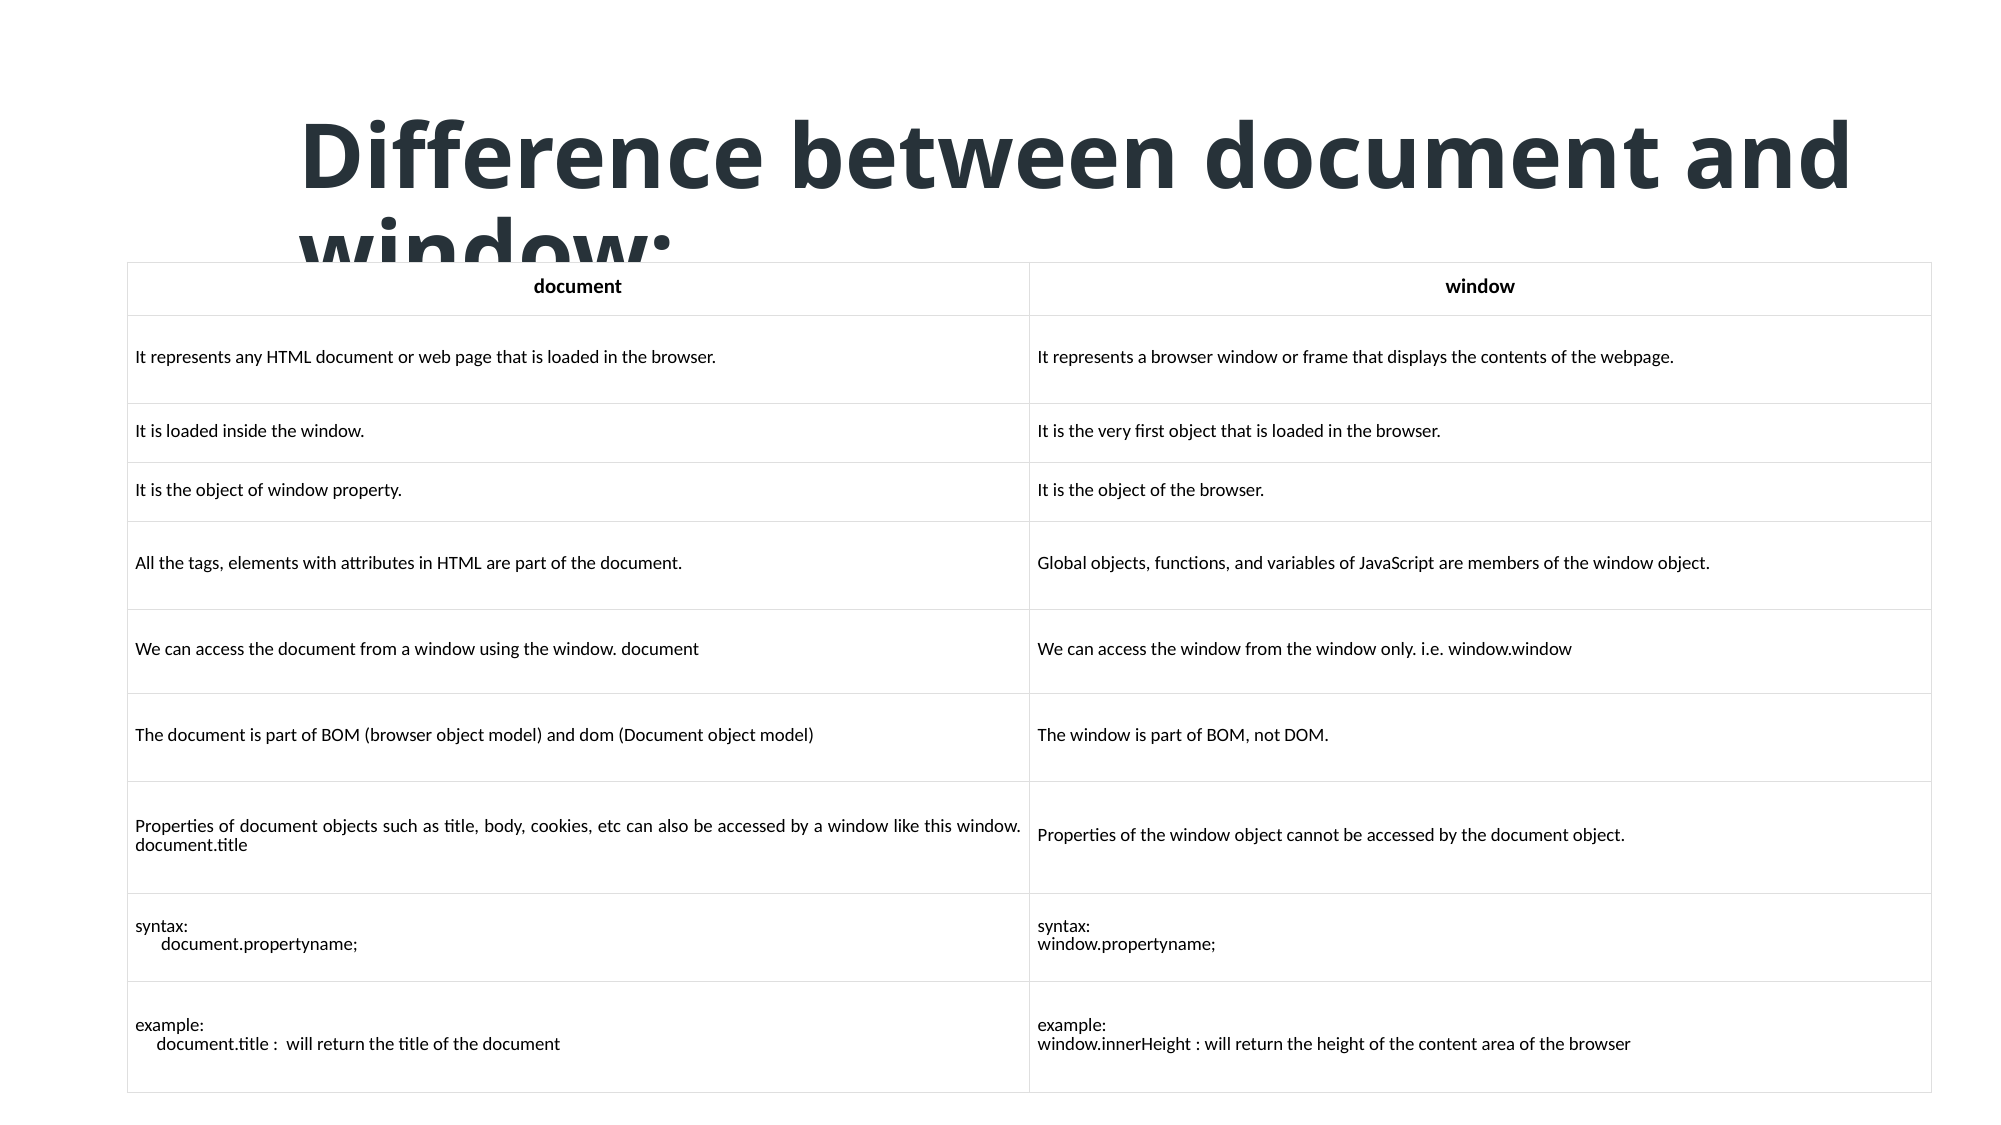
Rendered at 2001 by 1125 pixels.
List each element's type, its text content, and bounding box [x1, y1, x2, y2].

table_cell It is the object of window property. [128, 463, 1029, 521]
table_cell Properties of the window object cannot be accessed by the document object. [1030, 782, 1931, 893]
table_cell All the tags, elements with attributes in HTML are part of the document. [128, 522, 1029, 609]
list [87, 214, 1932, 1125]
table_header document [128, 263, 1029, 315]
table_cell example: document.title : will return the title of the document [128, 982, 1029, 1092]
title Difference between document and window: [283, 102, 1888, 214]
table_cell We can access the document from a window using the window. document [128, 610, 1029, 693]
table_cell syntax: window.propertyname; [1030, 894, 1931, 981]
table_header window [1030, 263, 1931, 315]
table_cell The document is part of BOM (browser object model) and dom (Document object model) [128, 694, 1029, 781]
table_cell syntax: document.propertyname; [128, 894, 1029, 981]
table_cell It represents a browser window or frame that displays the contents of the webpage. [1030, 316, 1931, 403]
table_cell It is the object of the browser. [1030, 463, 1931, 521]
table_cell We can access the window from the window only. i.e. window.window [1030, 610, 1931, 693]
table_cell It represents any HTML document or web page that is loaded in the browser. [128, 316, 1029, 403]
table_cell Global objects, functions, and variables of JavaScript are members of the window object. [1030, 522, 1931, 609]
table_cell example: window.innerHeight : will return the height of the content area of the browser [1030, 982, 1931, 1092]
table_cell It is loaded inside the window. [128, 404, 1029, 462]
table_cell Properties of document objects such as title, body, cookies, etc can also be accessed by a window like this window. document.title [128, 782, 1029, 893]
table_cell It is the very first object that is loaded in the browser. [1030, 404, 1931, 462]
table_cell The window is part of BOM, not DOM. [1030, 694, 1931, 781]
